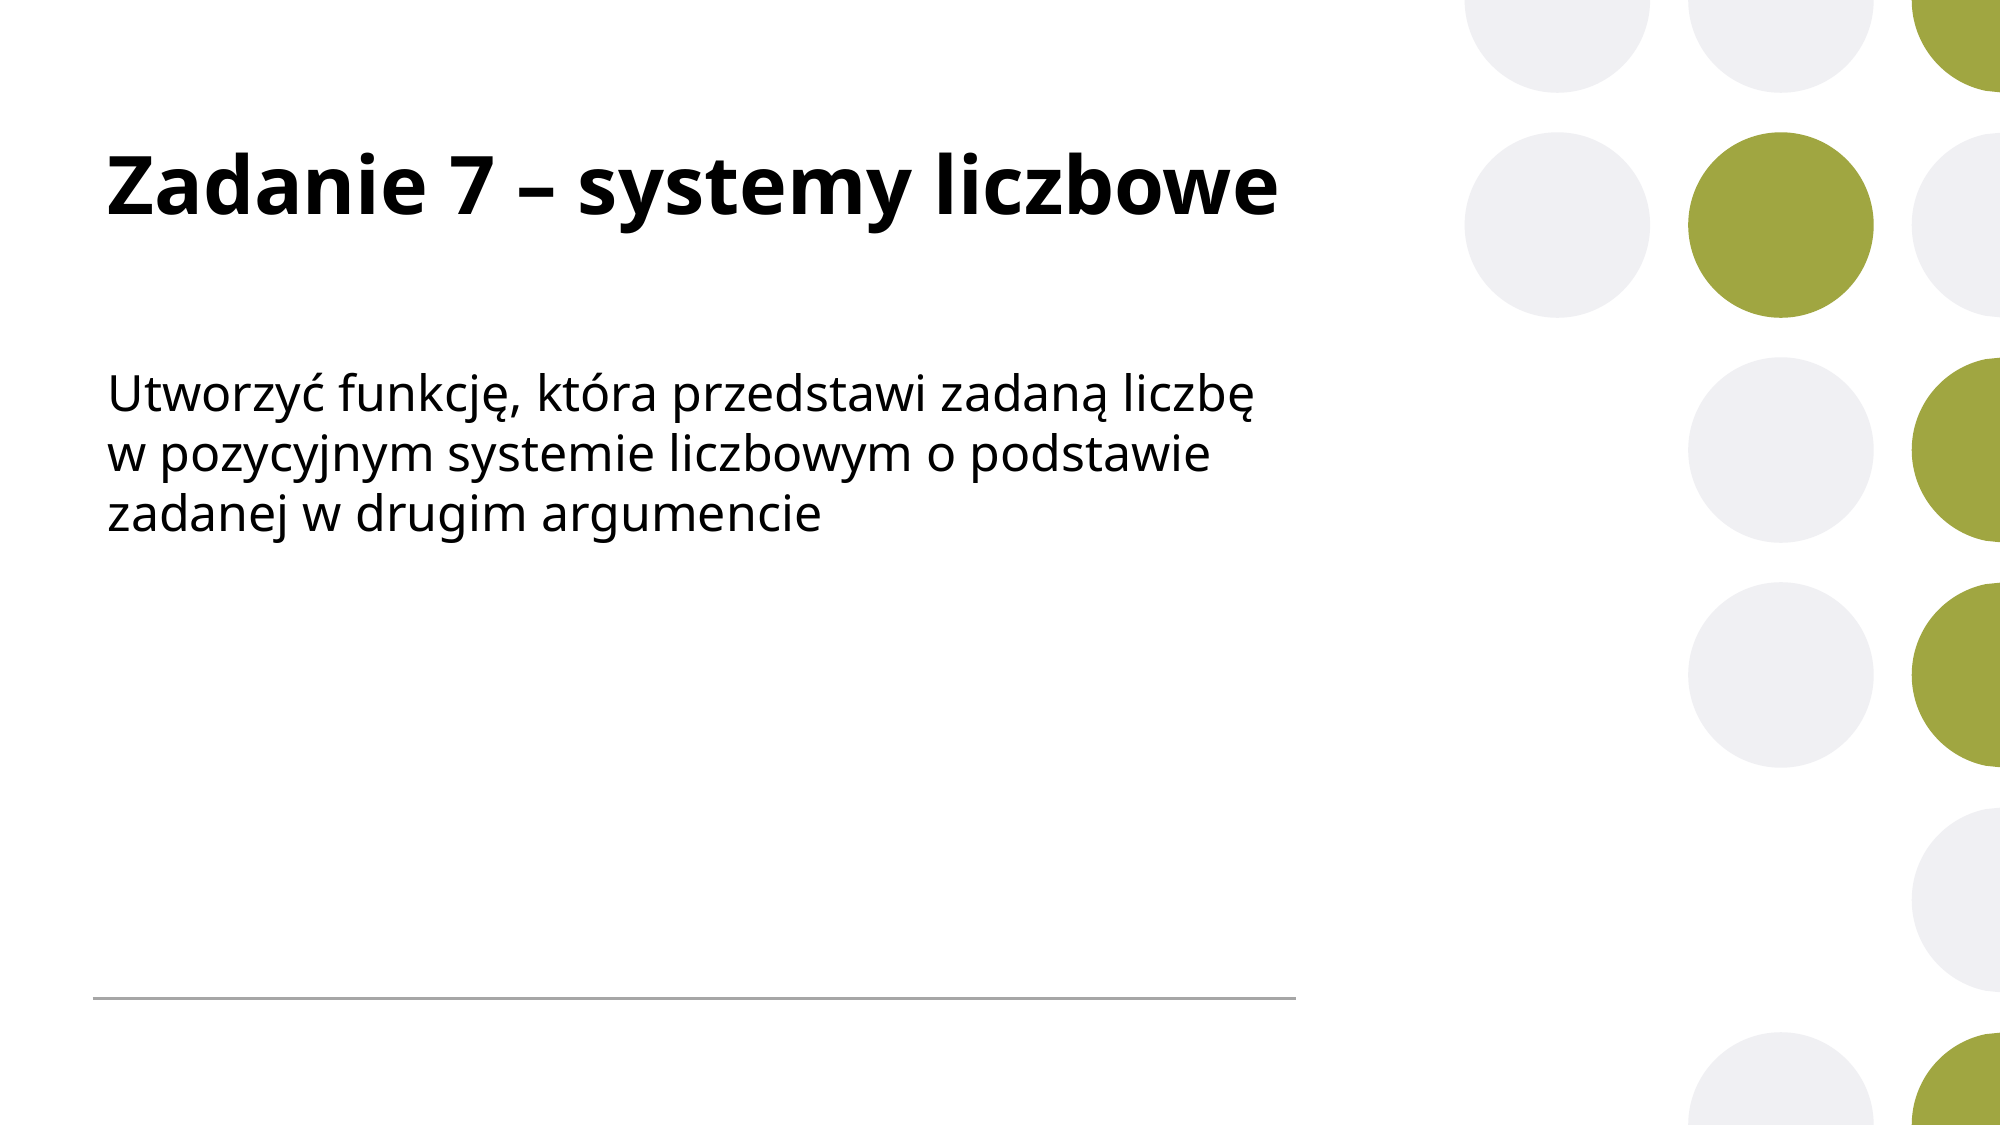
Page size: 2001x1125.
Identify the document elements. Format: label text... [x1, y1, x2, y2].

list Utworzyć funkcję, która przedstawi zadaną liczbę w pozycyjnym systemie liczbowym o podstawie zadanej w drugim argumencie [92, 354, 1297, 946]
title Zadanie 7 – systemy liczbowe [92, 126, 1297, 335]
